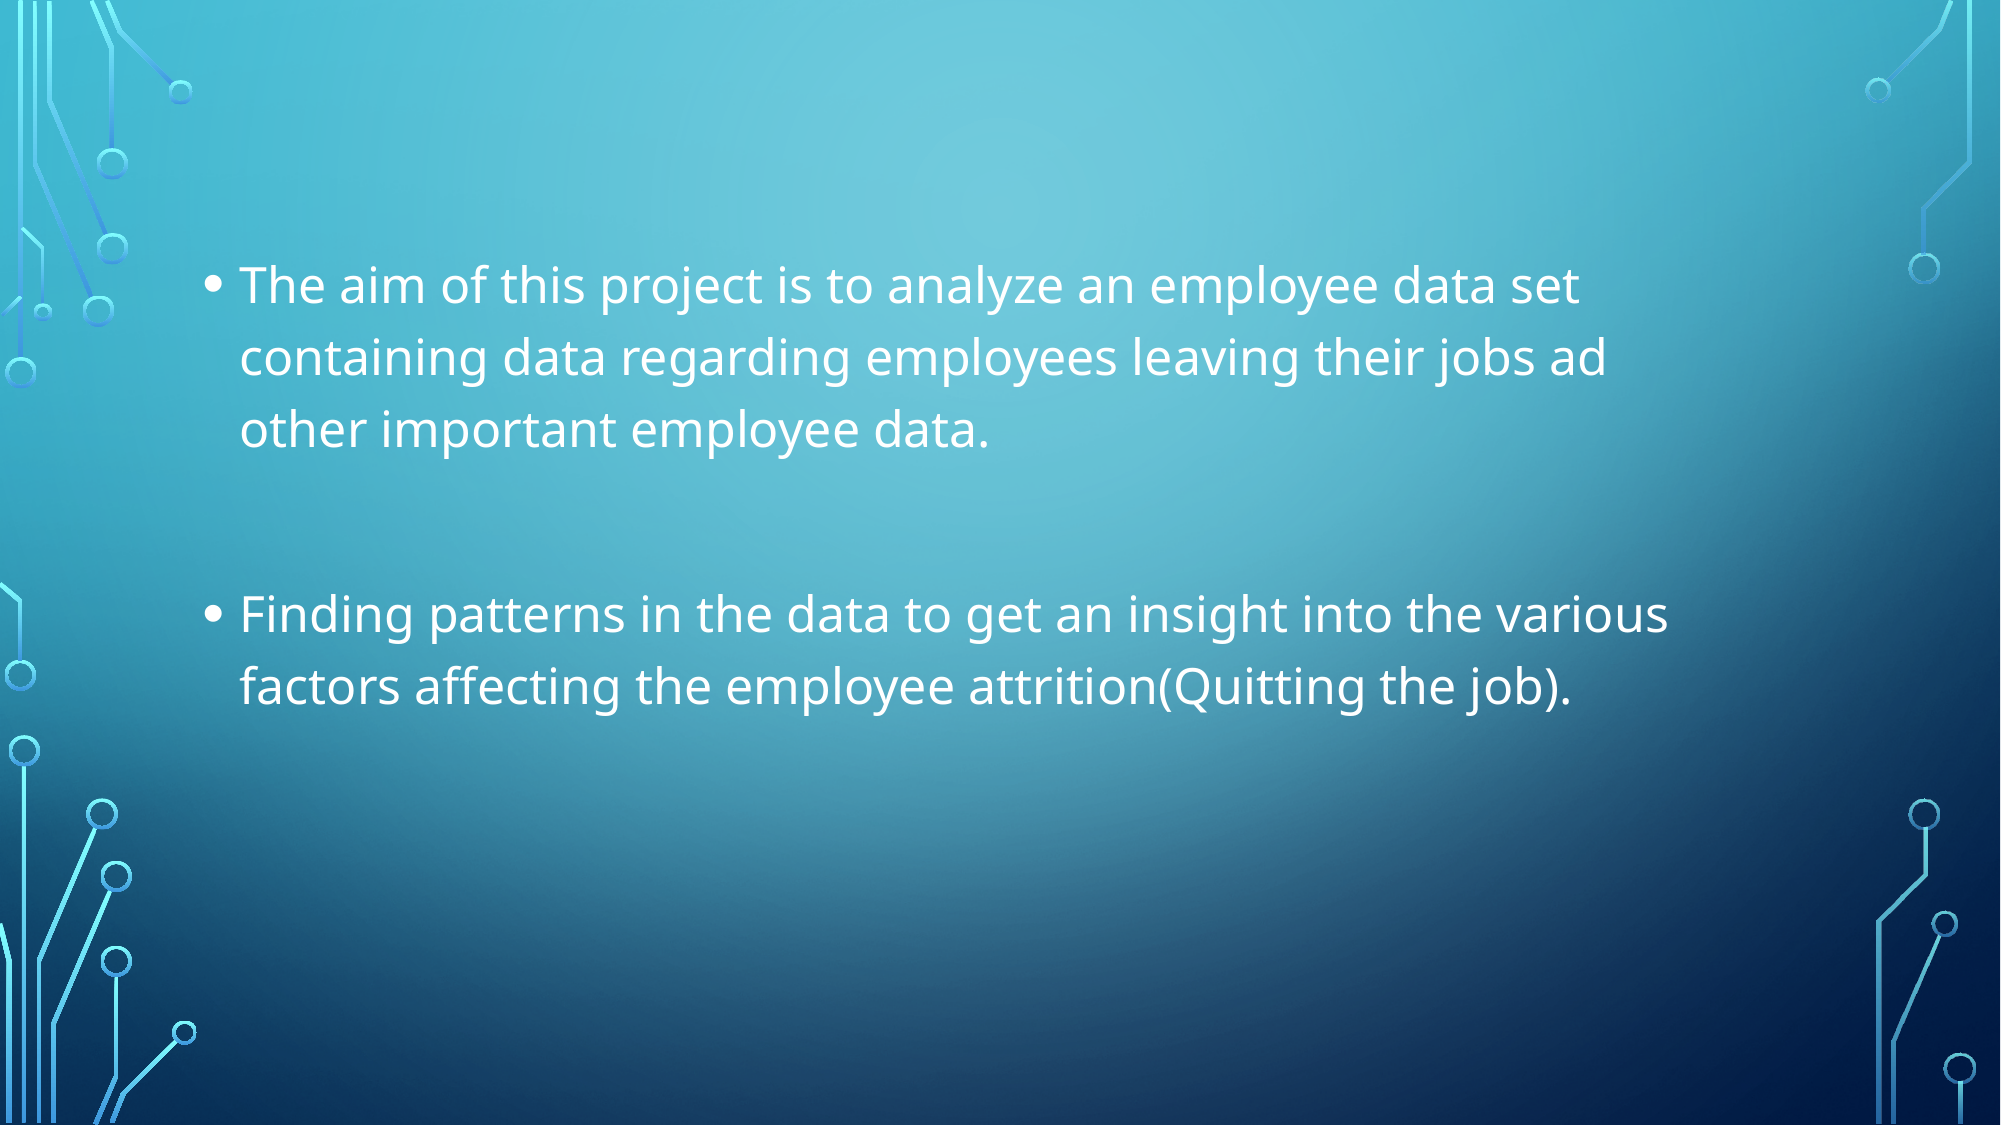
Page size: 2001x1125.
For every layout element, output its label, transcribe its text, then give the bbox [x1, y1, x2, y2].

list The aim of this project is to analyze an employee data set containing data regarding employees leaving their jobs ad other important employee data. Finding patterns in the data to get an insight into the various factors affecting the employee attrition(Quitting the job). [187, 233, 1743, 950]
title [187, 101, 1813, 344]
